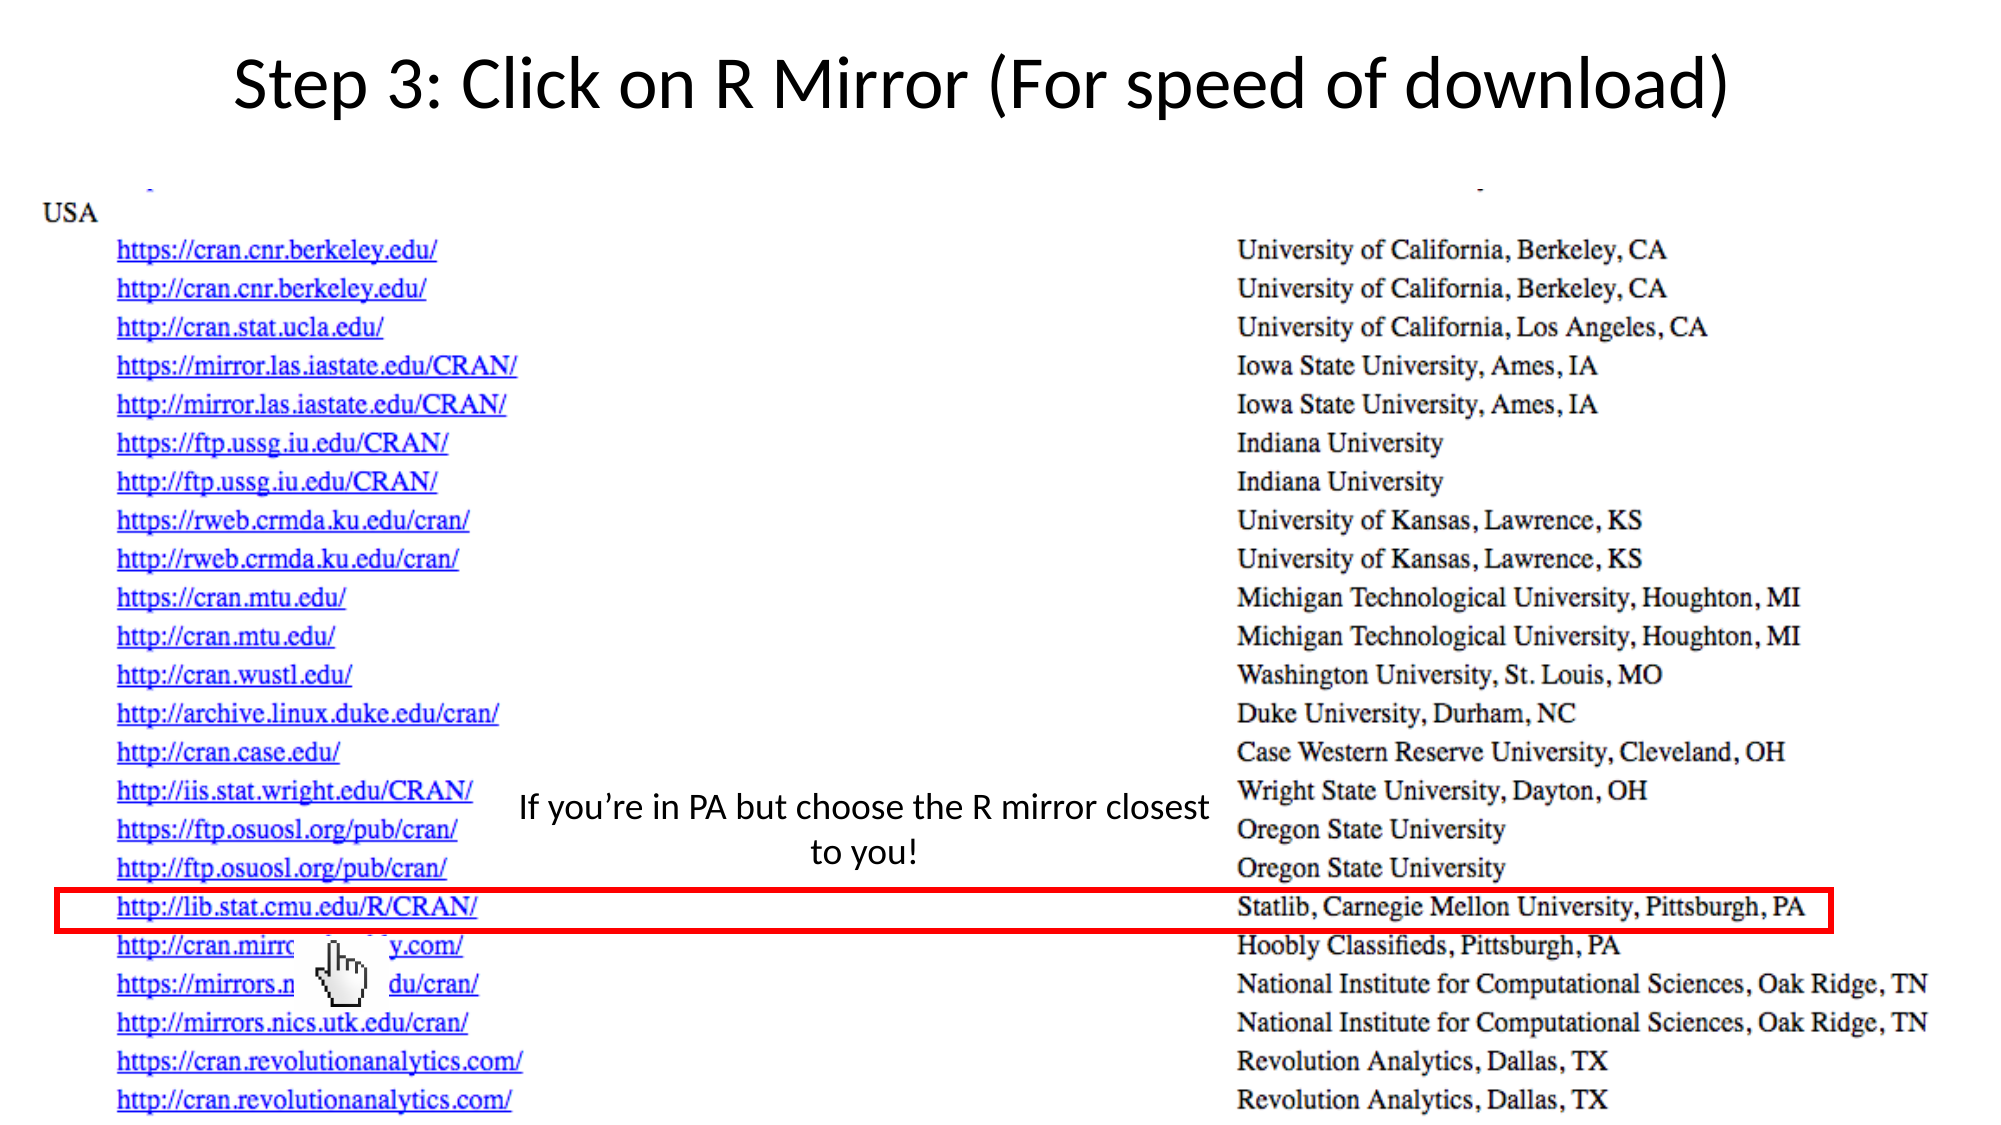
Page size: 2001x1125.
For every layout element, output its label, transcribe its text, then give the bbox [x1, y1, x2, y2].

text_box Step 3: Click on R Mirror (For speed of download) [219, 26, 1748, 131]
picture [31, 189, 2000, 1125]
